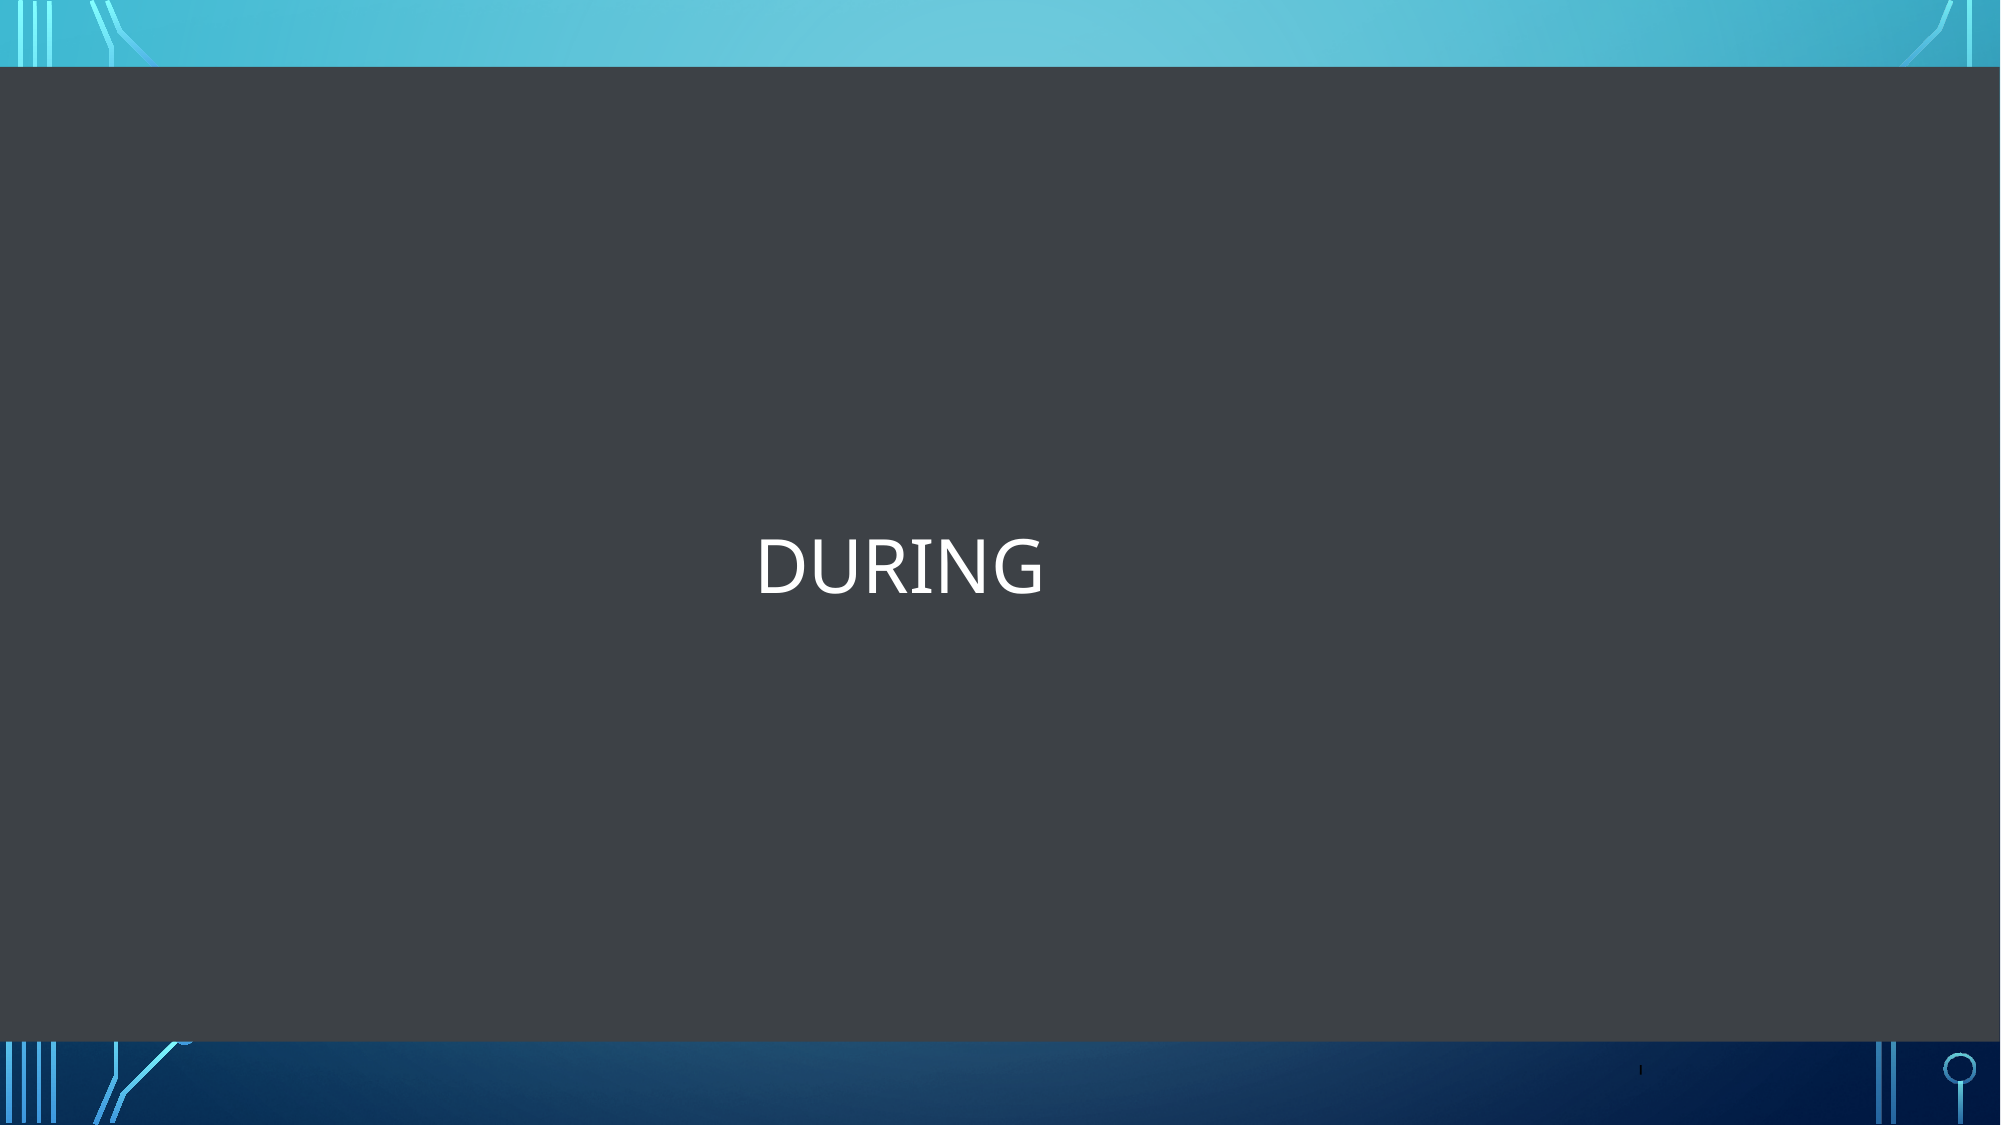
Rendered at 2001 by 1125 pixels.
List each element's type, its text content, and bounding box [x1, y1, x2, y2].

title DURING [125, 467, 1673, 658]
text_box [0, 66, 2000, 1042]
